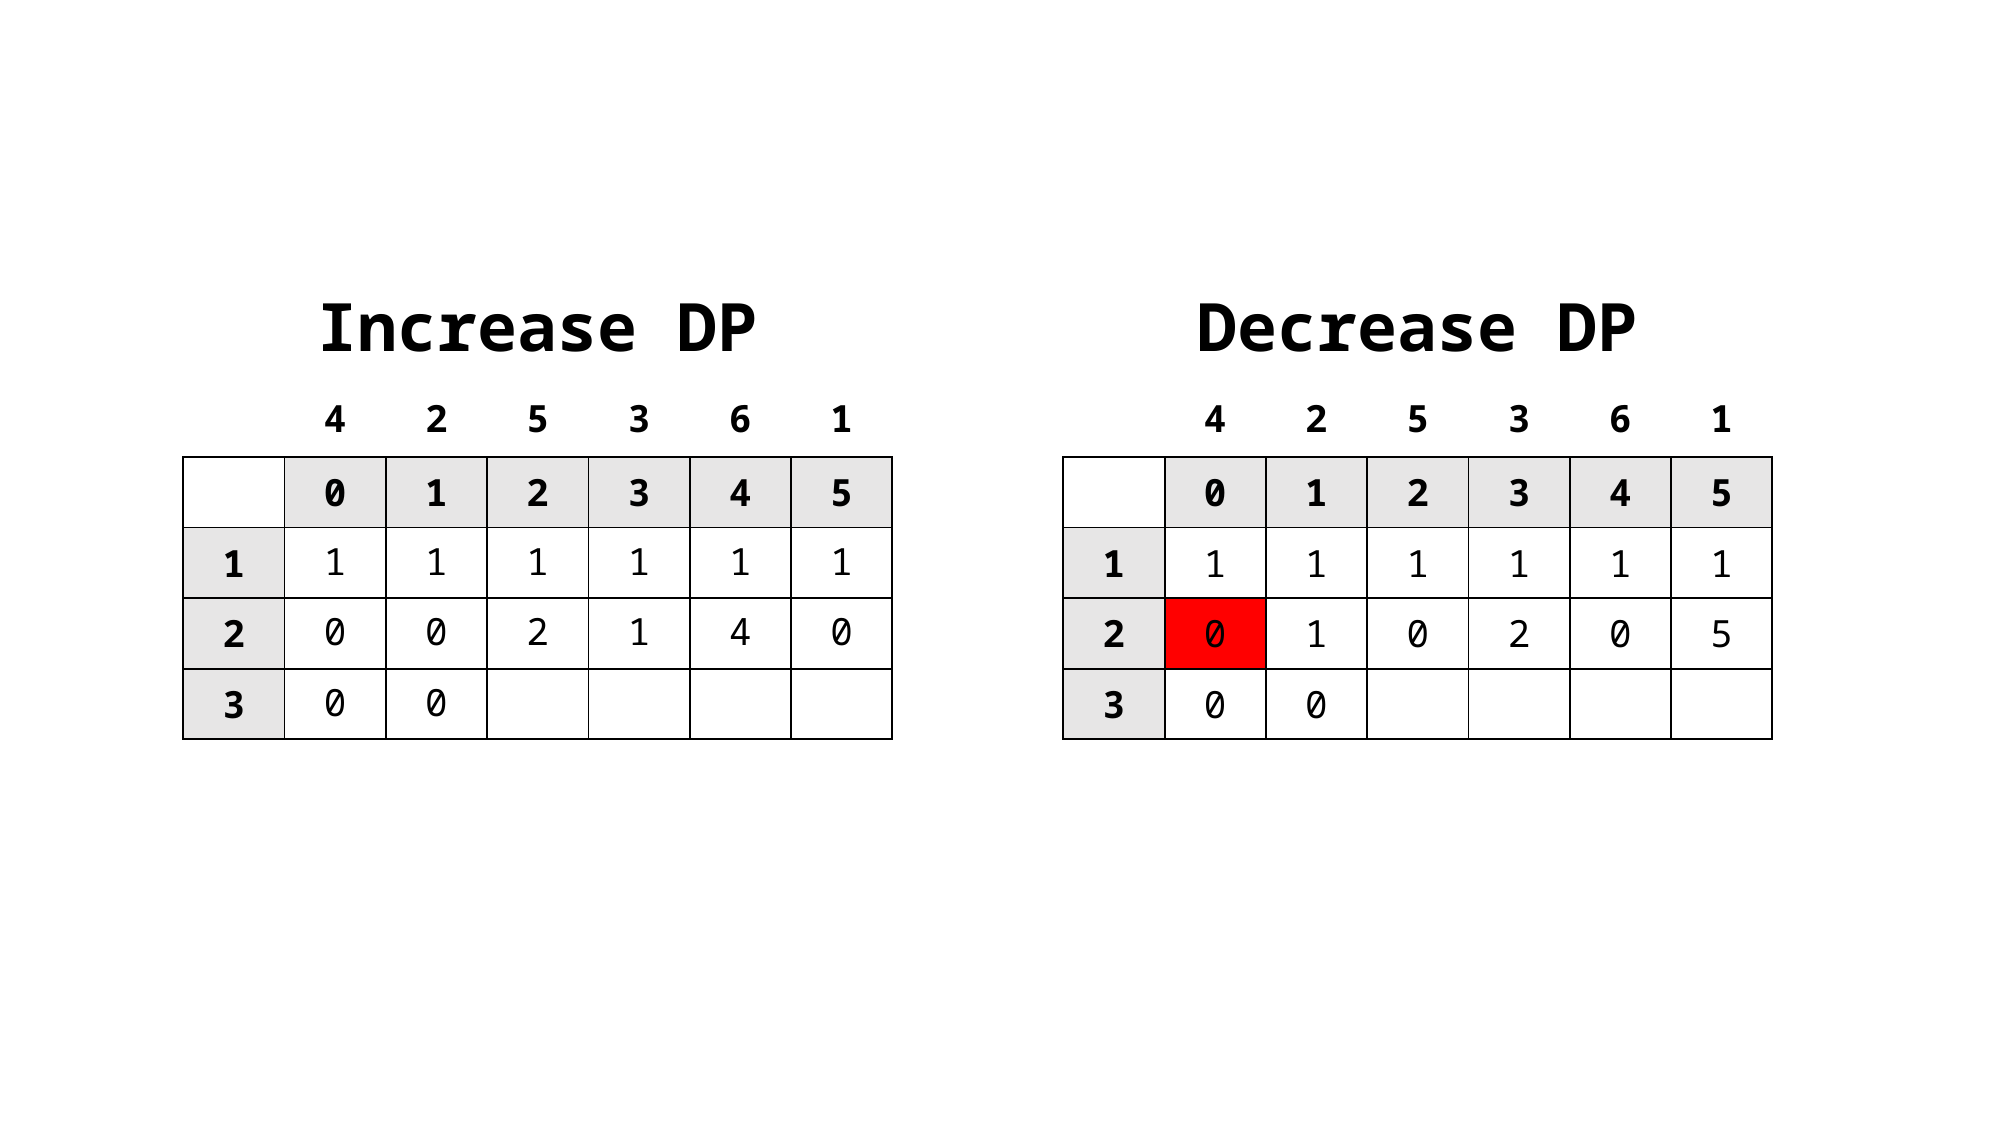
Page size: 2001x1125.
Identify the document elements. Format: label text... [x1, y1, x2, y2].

table_cell 0 [387, 670, 486, 738]
table_cell [488, 670, 588, 738]
table_cell 2 [488, 599, 588, 668]
table_header 0 [285, 458, 385, 527]
table_cell 1 [488, 528, 588, 597]
table_cell 0 [792, 599, 891, 668]
table_header 3 [1468, 385, 1570, 445]
table_cell 0 [387, 599, 486, 668]
table_cell 1 [184, 528, 284, 597]
table_cell 1 [792, 528, 891, 597]
table_cell [691, 670, 790, 738]
table_cell [589, 670, 689, 738]
table_header 4 [1165, 385, 1266, 445]
table_header 5 [487, 385, 588, 445]
table_header 5 [1672, 458, 1771, 527]
table_header [1064, 458, 1164, 527]
table_header 2 [488, 458, 588, 527]
text_box Decrease DP [1183, 277, 1653, 373]
table_cell 0 [285, 599, 385, 668]
table_header 3 [1469, 458, 1569, 527]
table_cell 1 [285, 528, 385, 597]
table_header 4 [691, 458, 790, 527]
table_header 4 [285, 385, 386, 445]
table_cell 1 [1571, 528, 1670, 597]
table_cell 0 [285, 670, 385, 738]
table_cell 3 [184, 670, 284, 738]
table_cell 0 [1571, 599, 1670, 668]
table_cell 5 [1672, 599, 1771, 668]
table_header 2 [1368, 458, 1468, 527]
table_cell 1 [589, 528, 689, 597]
table_header 1 [387, 458, 486, 527]
table_header 2 [386, 385, 487, 445]
table_cell 3 [1064, 670, 1164, 738]
table_cell 1 [589, 599, 689, 668]
table_cell [1672, 670, 1771, 738]
table_cell 1 [1166, 528, 1265, 597]
table_cell 1 [1368, 528, 1468, 597]
table_cell 1 [1469, 528, 1569, 597]
table_header 0 [1166, 458, 1265, 527]
table_header 6 [690, 385, 791, 445]
table_cell 1 [387, 528, 486, 597]
table_header 5 [1367, 385, 1468, 445]
table_cell 1 [1064, 528, 1164, 597]
table_cell 0 [1166, 599, 1265, 668]
table_cell 0 [1267, 670, 1366, 738]
table_cell 1 [1672, 528, 1771, 597]
table_header 3 [589, 458, 689, 527]
table_cell [1368, 670, 1468, 738]
table_header 1 [1267, 458, 1366, 527]
table_header 5 [792, 458, 891, 527]
table_cell 2 [1064, 599, 1164, 668]
table_cell 4 [691, 599, 790, 668]
table_header 3 [588, 385, 690, 445]
table_header 4 [1571, 458, 1670, 527]
table_cell [792, 670, 891, 738]
table_header 2 [1266, 385, 1367, 445]
table_header 1 [791, 385, 892, 445]
table_cell 2 [184, 599, 284, 668]
table_cell 0 [1166, 670, 1265, 738]
table_cell 1 [1267, 599, 1366, 668]
text_box Increase DP [303, 277, 773, 373]
table_cell [1571, 670, 1670, 738]
table_cell 2 [1469, 599, 1569, 668]
table_cell [1469, 670, 1569, 738]
table_cell 1 [691, 528, 790, 597]
table_cell 1 [1267, 528, 1366, 597]
table_header [184, 458, 284, 527]
table_header 6 [1570, 385, 1671, 445]
table_cell 0 [1368, 599, 1468, 668]
table_header 1 [1671, 385, 1772, 445]
